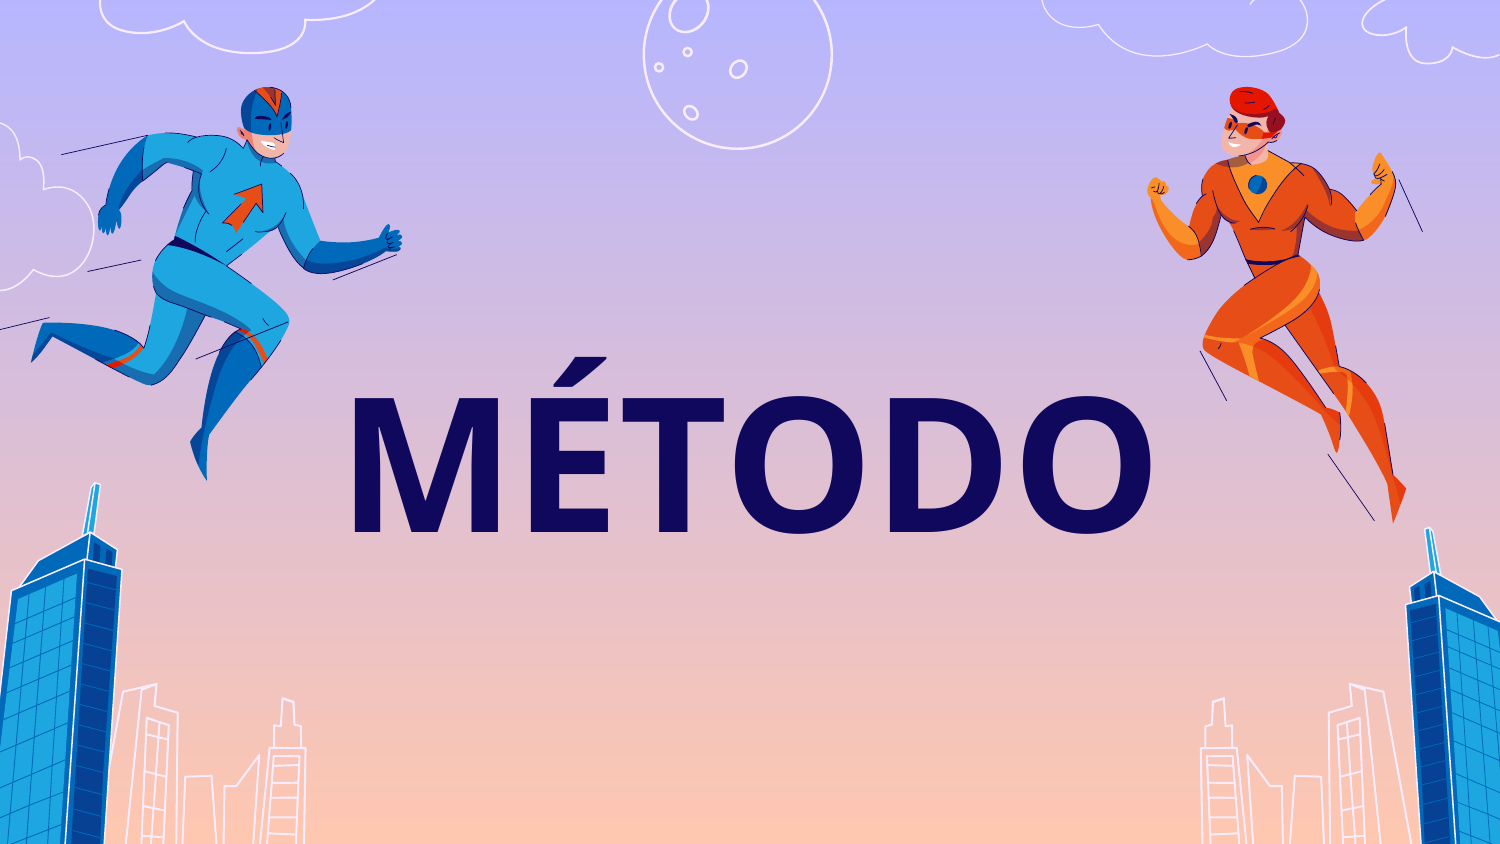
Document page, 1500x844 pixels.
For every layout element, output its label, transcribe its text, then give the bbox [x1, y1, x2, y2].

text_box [1145, 86, 1424, 524]
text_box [0, 86, 405, 482]
title MÉTODO [227, 302, 1273, 654]
